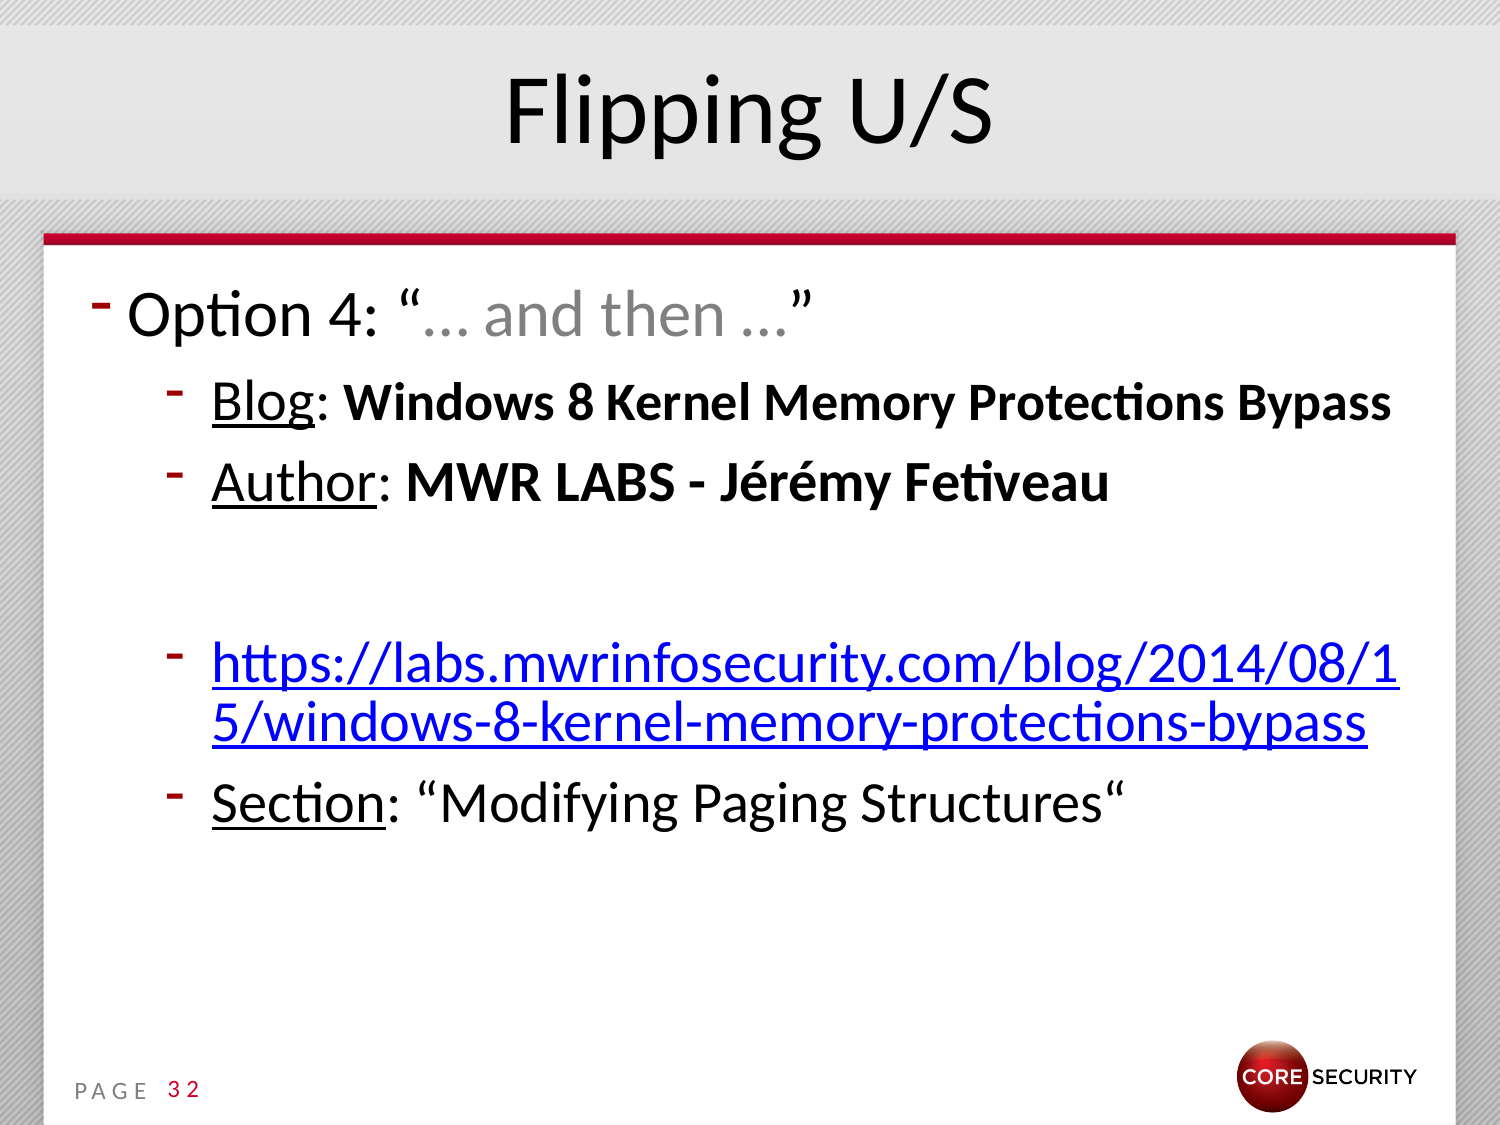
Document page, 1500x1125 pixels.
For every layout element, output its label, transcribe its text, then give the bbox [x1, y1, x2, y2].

title Flipping U/S [75, 67, 1425, 172]
list Option 4: “… and then …” Blog: Windows 8 Kernel Memory Protections Bypass Author: MWR LABS - Jérémy Fetiveau https://labs.mwrinfosecurity.com/blog/2014/08/15/windows-8-kernel-memory-protections-bypass Section: “Modifying Paging Structures“ [75, 262, 1425, 1003]
picture [0, 0, 1500, 1125]
slide_number 32 [152, 1067, 503, 1111]
